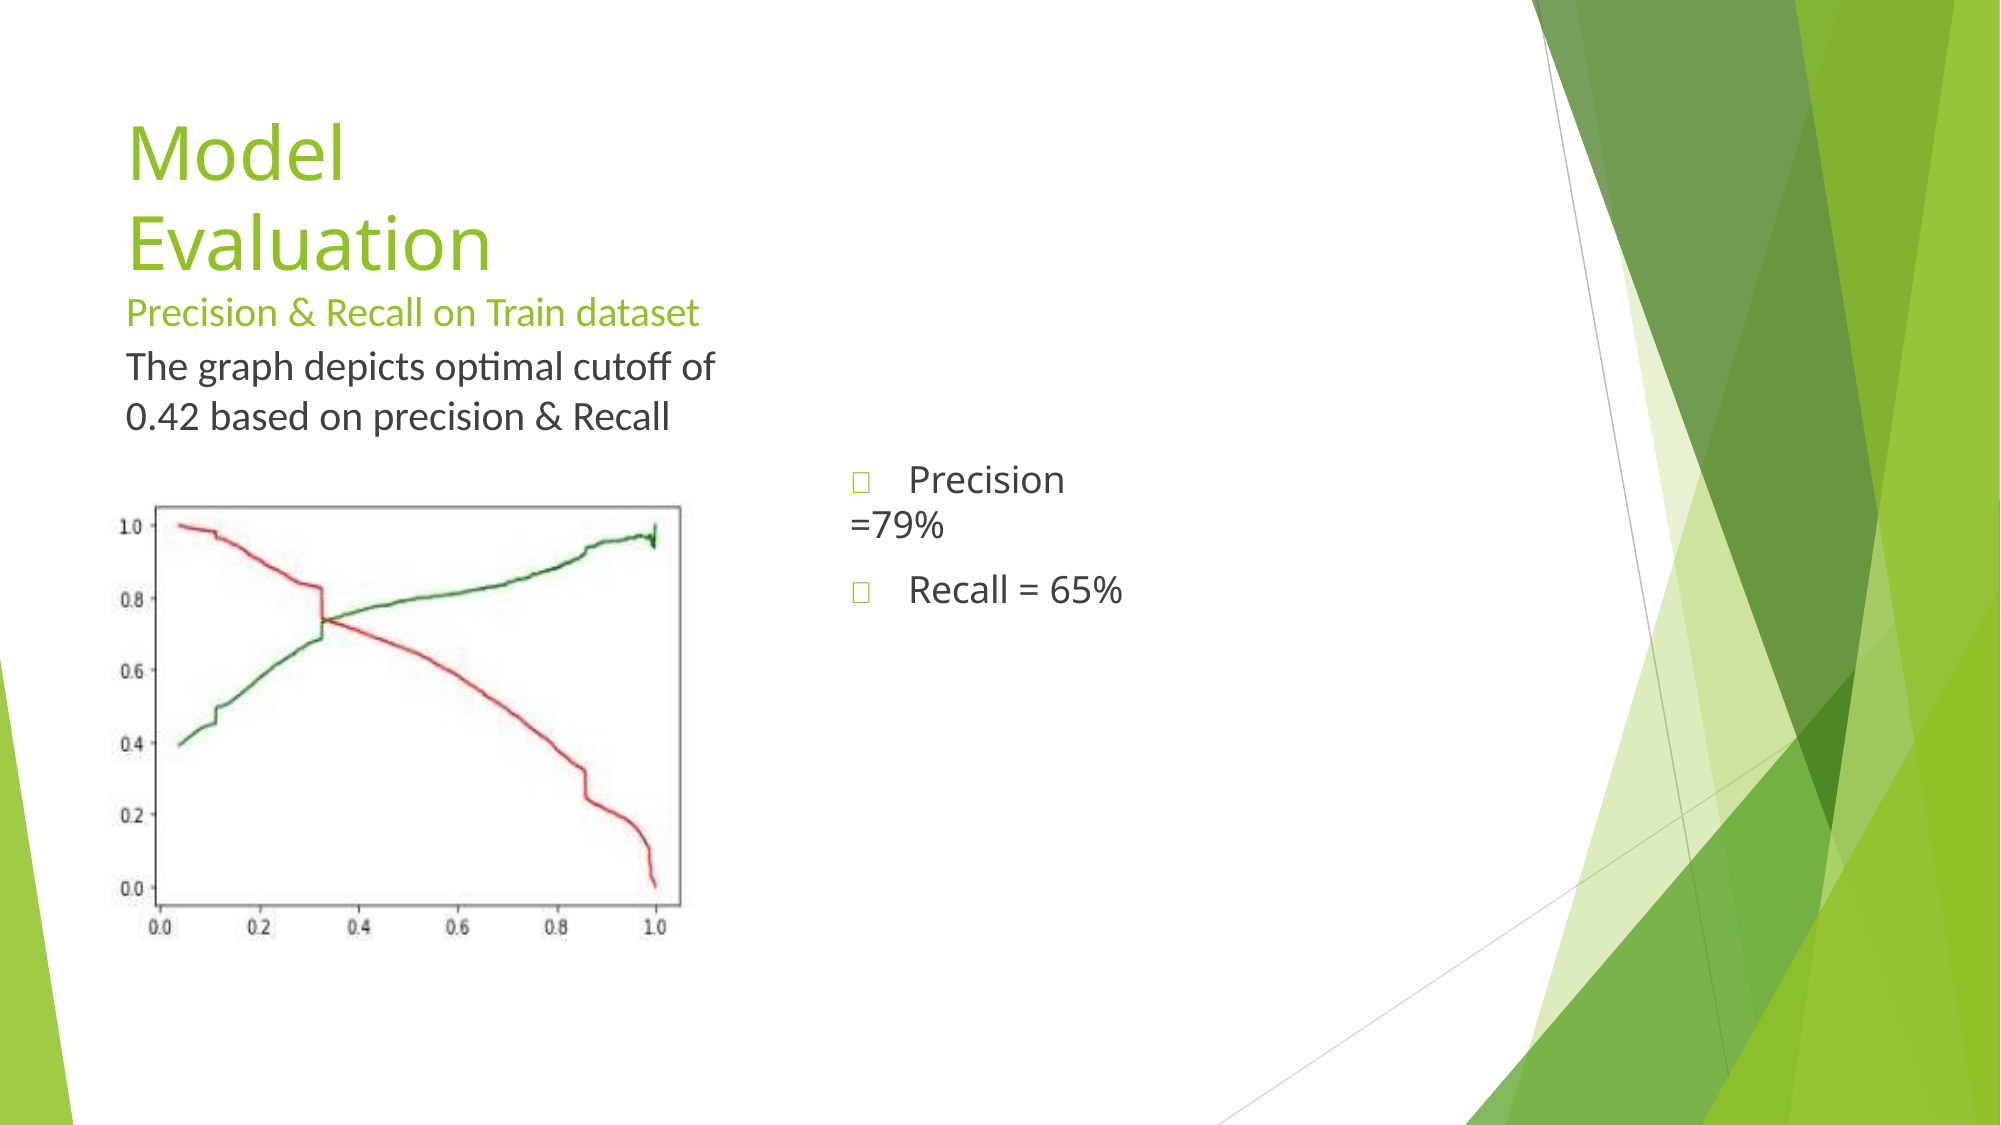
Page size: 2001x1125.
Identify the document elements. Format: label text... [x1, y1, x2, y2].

title Model Evaluation Precision & Recall on Train dataset [124, 103, 709, 336]
text_box  Precision =79%  Recall = 65% [847, 432, 1151, 612]
text_box The graph depicts optimal cutoff of 0.42 based on precision & Recall [123, 336, 722, 439]
text_box [110, 502, 694, 941]
